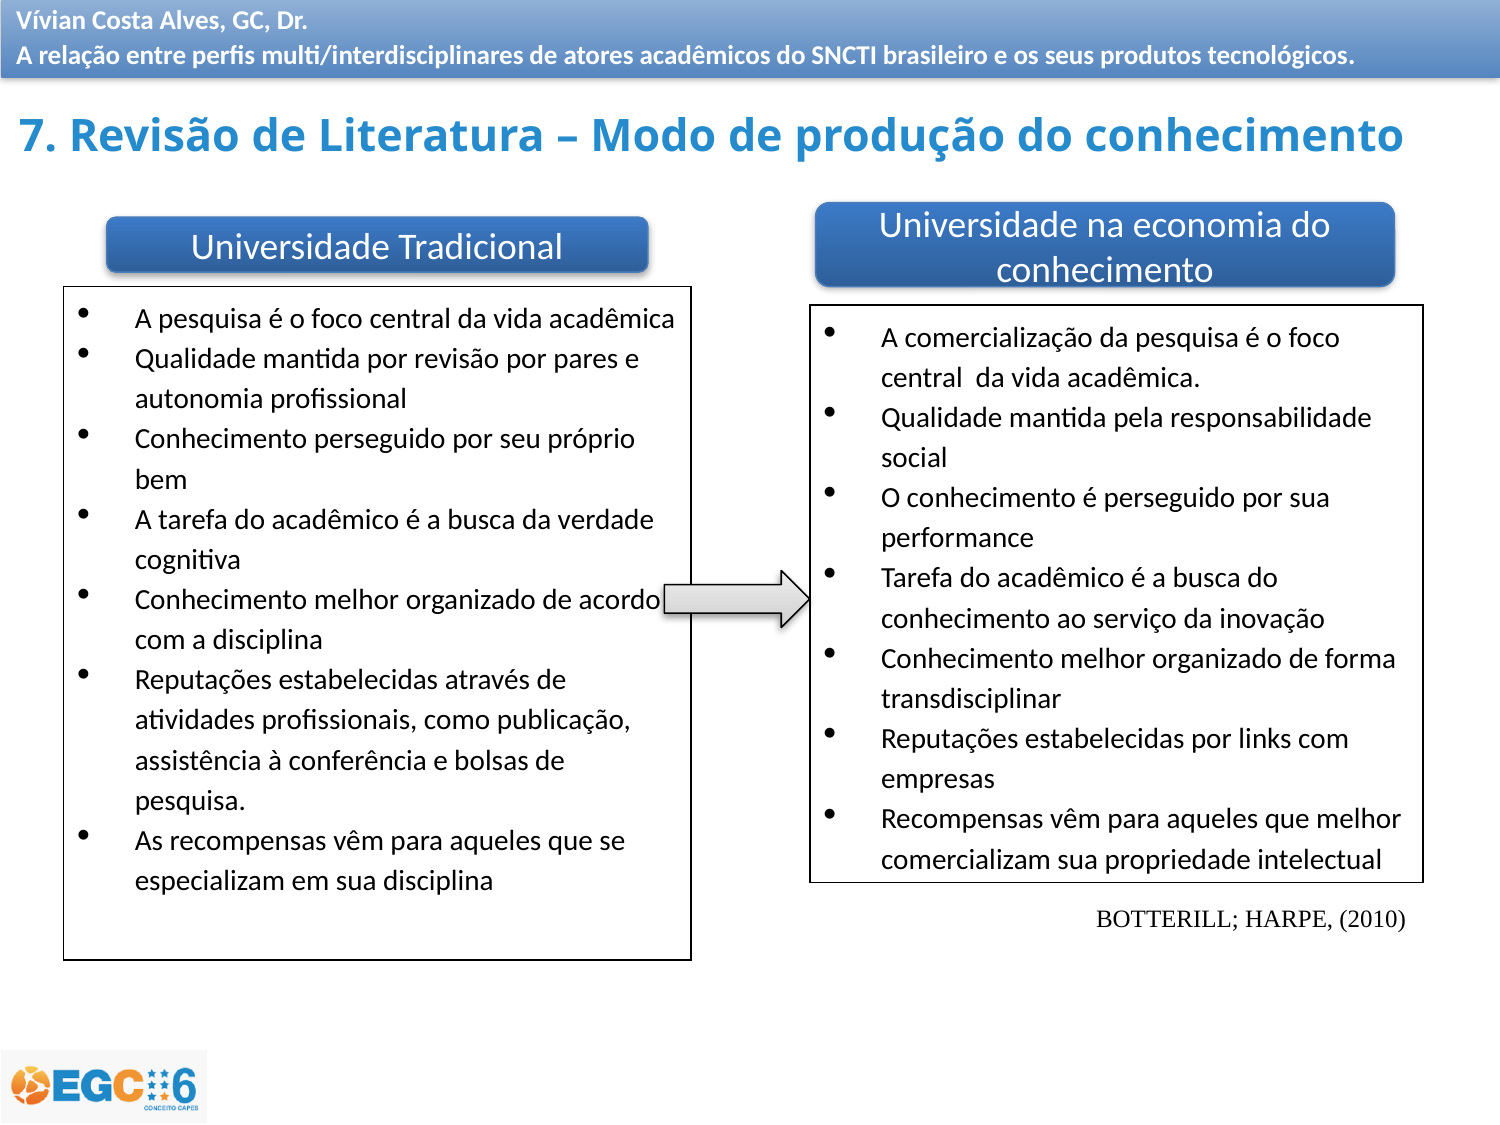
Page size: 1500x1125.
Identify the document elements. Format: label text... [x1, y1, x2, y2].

text_box Universidade na economia do conhecimento [814, 201, 1396, 288]
text_box A pesquisa é o foco central da vida acadêmica Qualidade mantida por revisão por pares e autonomia profissional Conhecimento perseguido por seu próprio bem A tarefa do acadêmico é a busca da verdade cognitiva Conhecimento melhor organizado de acordo com a disciplina Reputações estabelecidas através de atividades profissionais, como publicação, assistência à conferência e bolsas de pesquisa. As recompensas vêm para aqueles que se especializam em sua disciplina [63, 286, 691, 960]
text_box Universidade Tradicional [105, 216, 649, 273]
picture [1, 1050, 207, 1123]
text_box BOTTERILL; HARPE, (2010) [1081, 895, 1422, 940]
text_box A comercialização da pesquisa é o foco central da vida acadêmica. Qualidade mantida pela responsabilidade social O conhecimento é perseguido por sua performance Tarefa do acadêmico é a busca do conhecimento ao serviço da inovação Conhecimento melhor organizado de forma transdisciplinar Reputações estabelecidas por links com empresas Recompensas vêm para aqueles que melhor comercializam sua propriedade intelectual [809, 305, 1424, 883]
text_box 7. Revisão de Literatura – Modo de produção do conhecimento [4, 99, 1471, 185]
text_box [663, 569, 811, 629]
